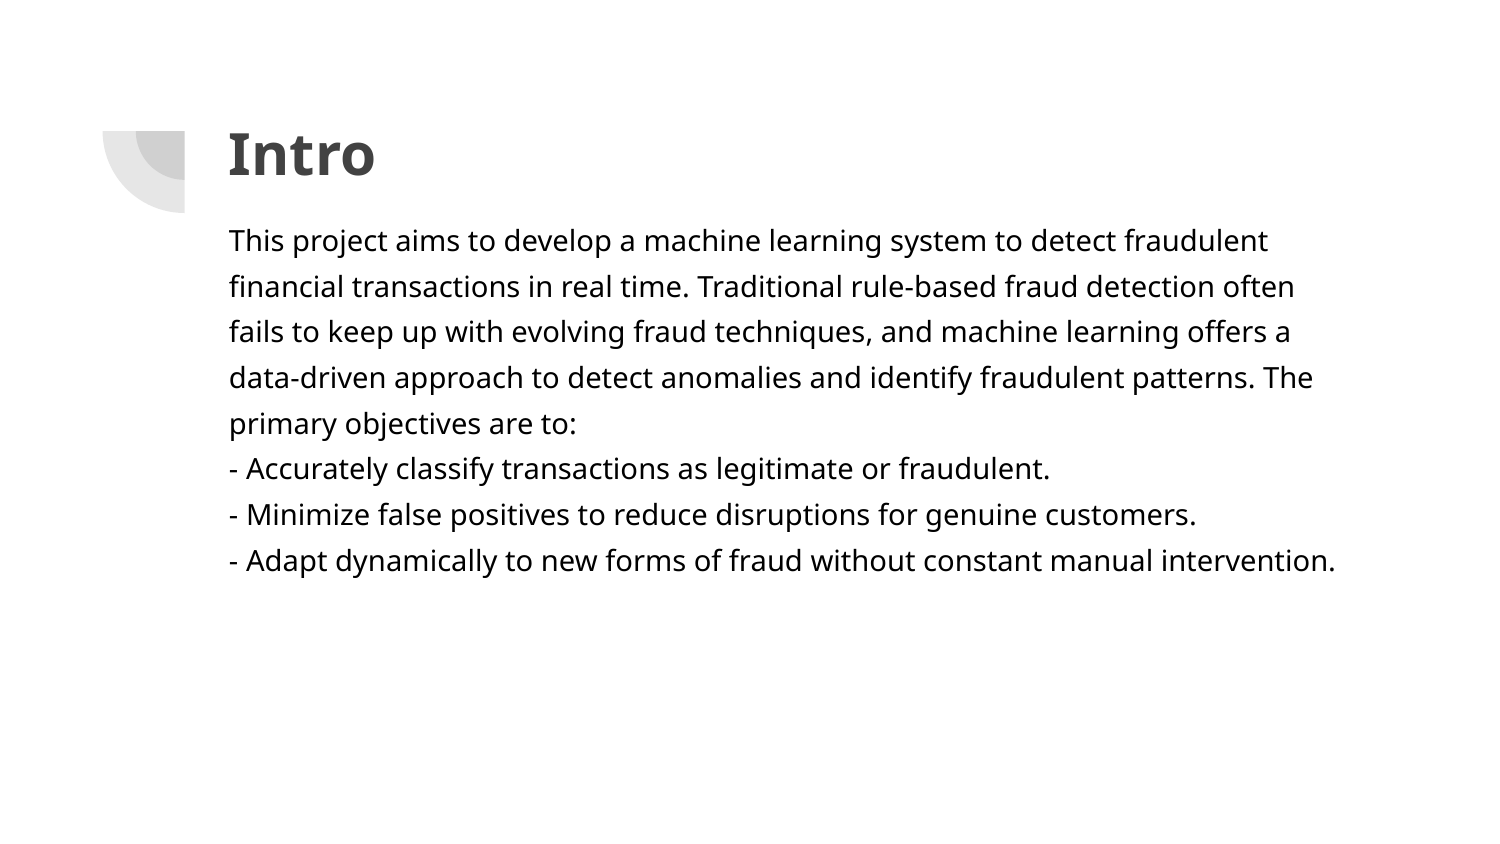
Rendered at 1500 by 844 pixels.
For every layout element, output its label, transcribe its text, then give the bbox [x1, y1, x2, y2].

list This project aims to develop a machine learning system to detect fraudulent financial transactions in real time. Traditional rule-based fraud detection often fails to keep up with evolving fraud techniques, and machine learning offers a data-driven approach to detect anomalies and identify fraudulent patterns. The primary objectives are to: - Accurately classify transactions as legitimate or fraudulent. - Minimize false positives to reduce disruptions for genuine customers. - Adapt dynamically to new forms of fraud without constant manual intervention. [213, 199, 1368, 617]
title Intro [213, 98, 1368, 199]
